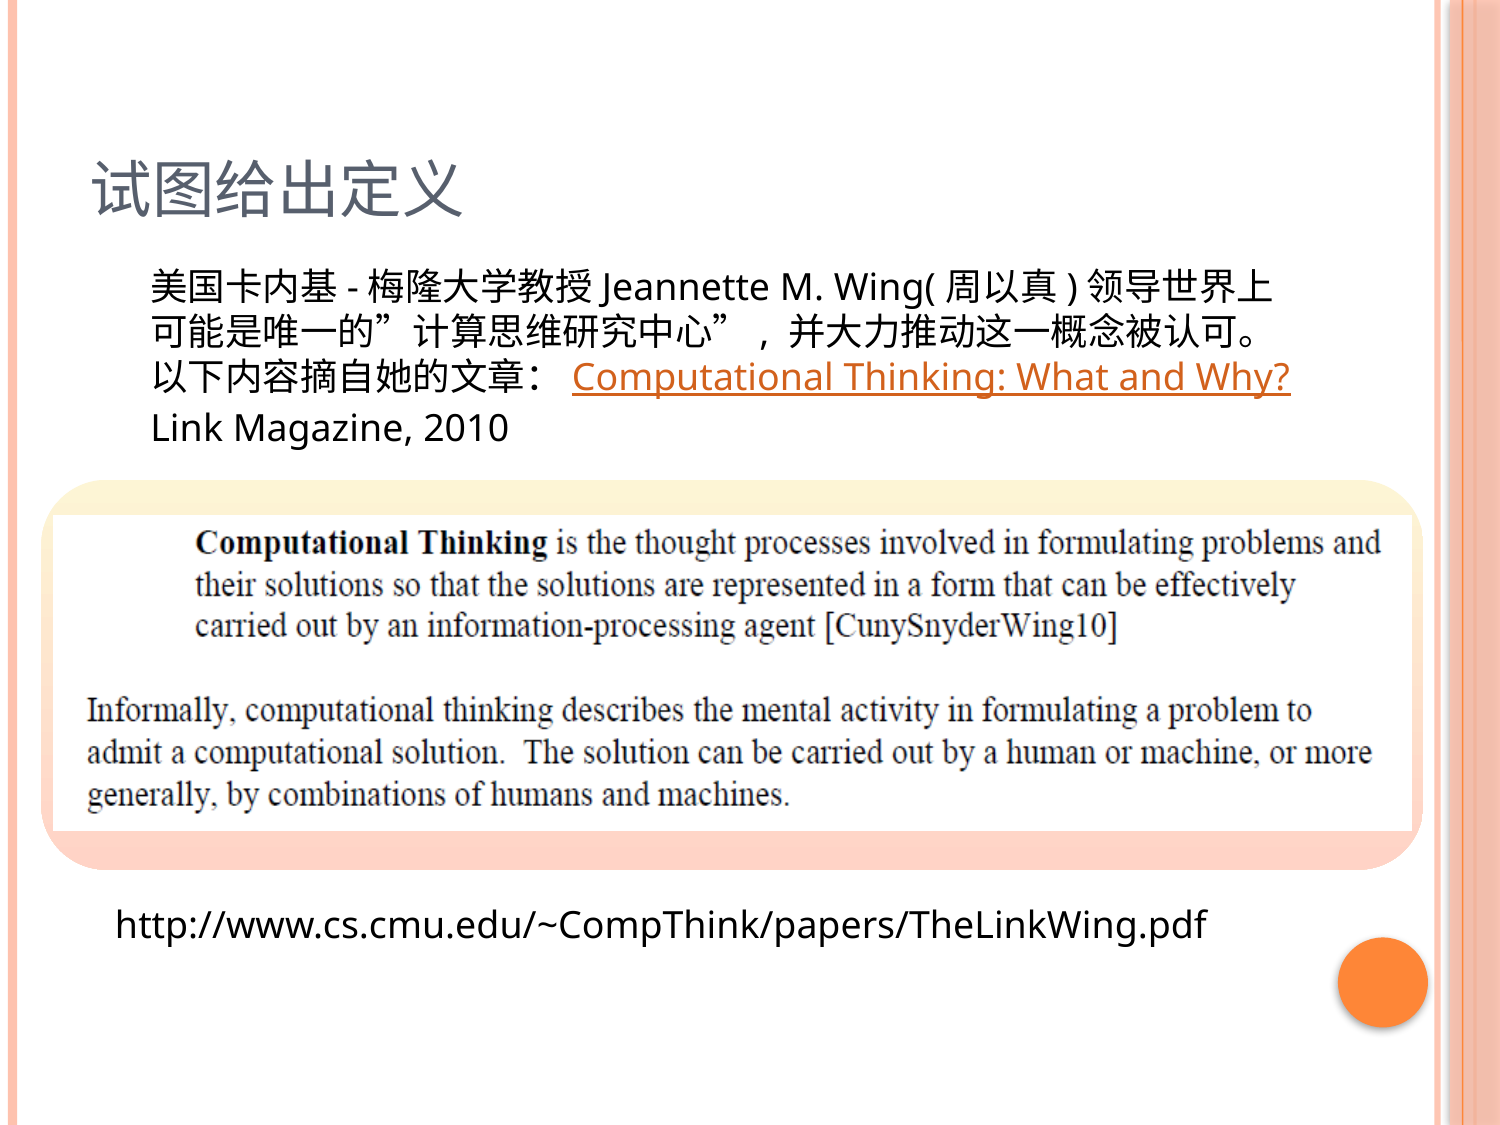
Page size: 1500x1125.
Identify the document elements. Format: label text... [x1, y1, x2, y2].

picture [52, 514, 1413, 832]
title 试图给出定义 [75, 45, 1300, 233]
text_box 美国卡内基-梅隆大学教授Jeannette M. Wing(周以真)领导世界上可能是唯一的”计算思维研究中心”, 并大力推动这一概念被认可。以下内容摘自她的文章：Computational Thinking: What and Why? Link Magazine, 2010 [135, 255, 1317, 457]
text_box [39, 477, 1426, 872]
text_box http://www.cs.cmu.edu/~CompThink/papers/TheLinkWing.pdf [100, 893, 1329, 953]
